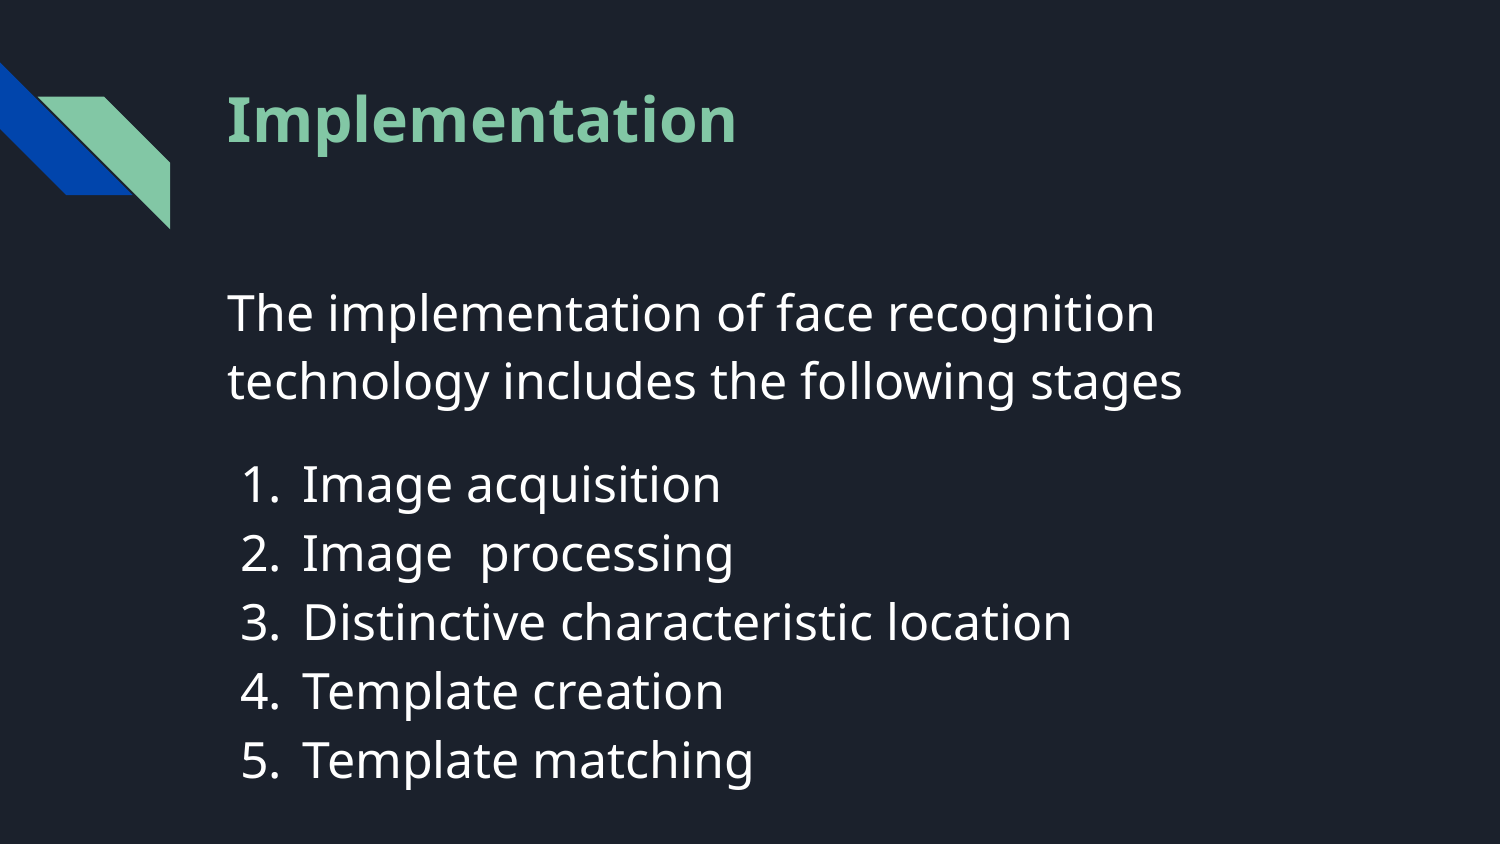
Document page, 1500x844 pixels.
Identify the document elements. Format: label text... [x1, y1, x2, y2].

title Implementation [212, 64, 1368, 215]
list The implementation of face recognition technology includes the following stages Image acquisition Image processing Distinctive characteristic location Template creation Template matching [212, 257, 1368, 735]
